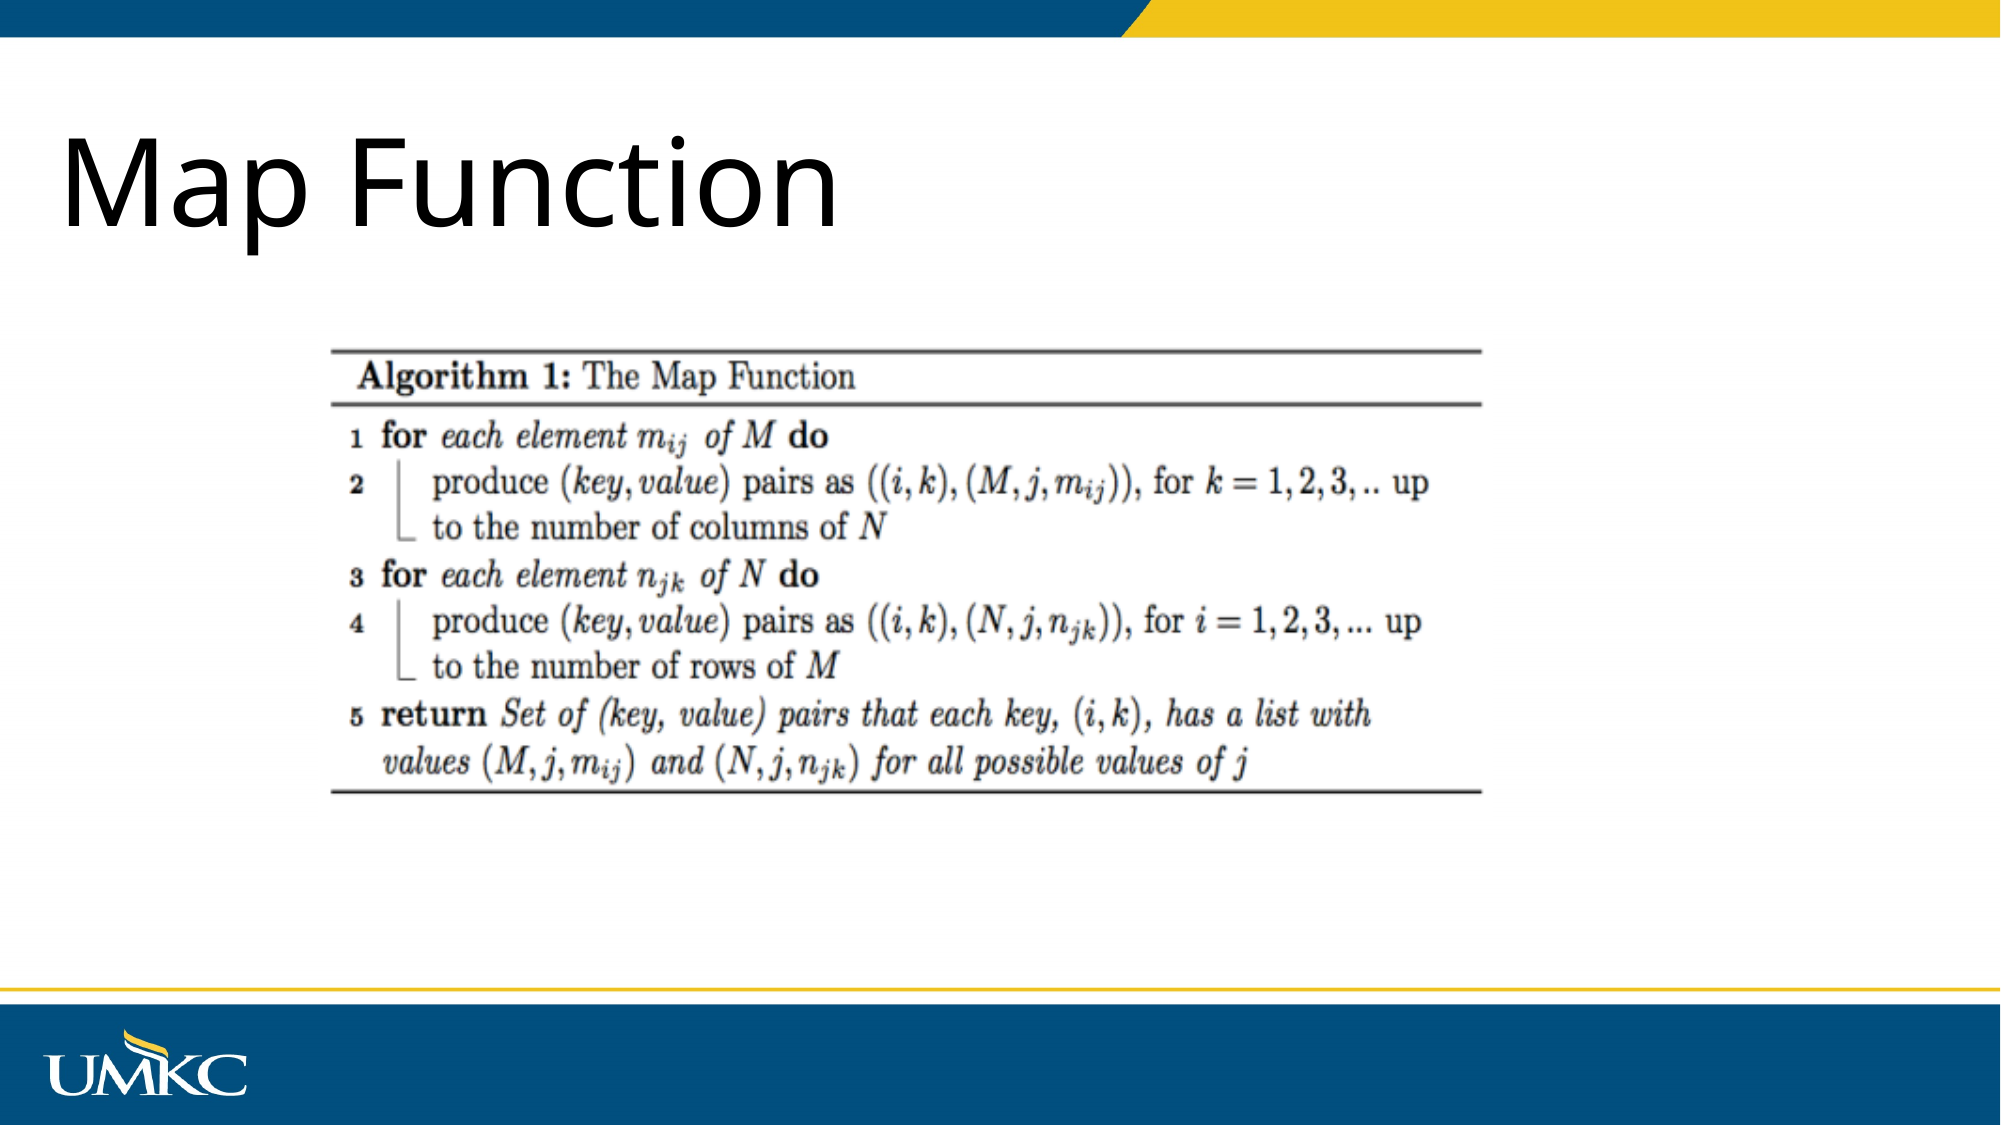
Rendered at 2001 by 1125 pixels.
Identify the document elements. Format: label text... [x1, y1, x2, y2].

title Map Function [42, 111, 1768, 261]
picture [0, 0, 2001, 1125]
